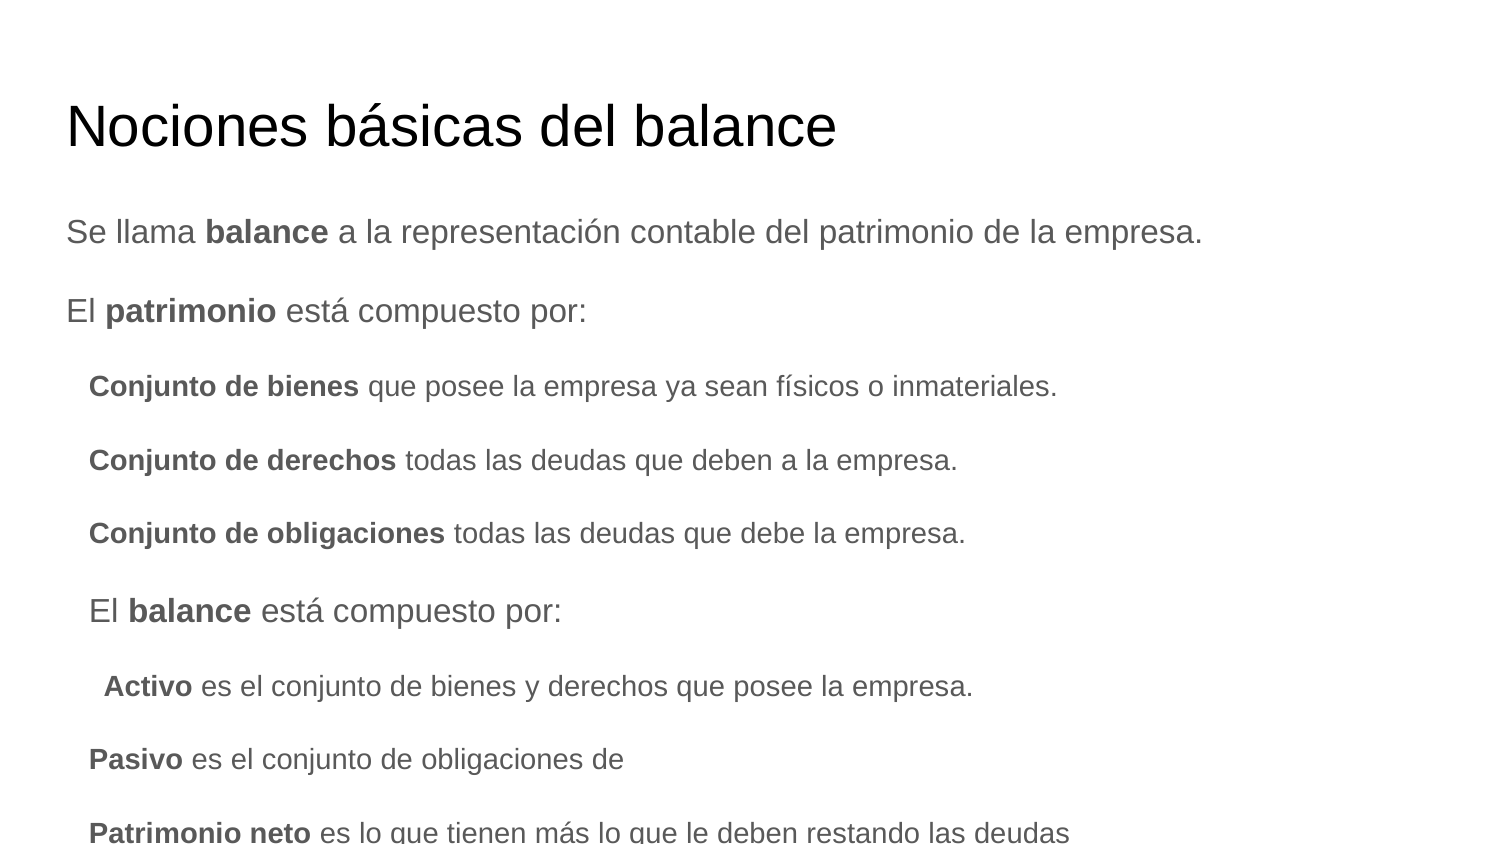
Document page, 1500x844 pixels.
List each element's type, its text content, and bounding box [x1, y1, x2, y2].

title Nociones básicas del balance [51, 72, 1449, 167]
list Se llama balance a la representación contable del patrimonio de la empresa. El patrimonio está compuesto por: Conjunto de bienes que posee la empresa ya sean físicos o inmateriales. Conjunto de derechos todas las deudas que deben a la empresa. Conjunto de obligaciones todas las deudas que debe la empresa. El balance está compuesto por: Activo es el conjunto de bienes y derechos que posee la empresa. Pasivo es el conjunto de obligaciones de Patrimonio neto es lo que tienen más lo que le deben restando las deudas [51, 189, 1449, 750]
